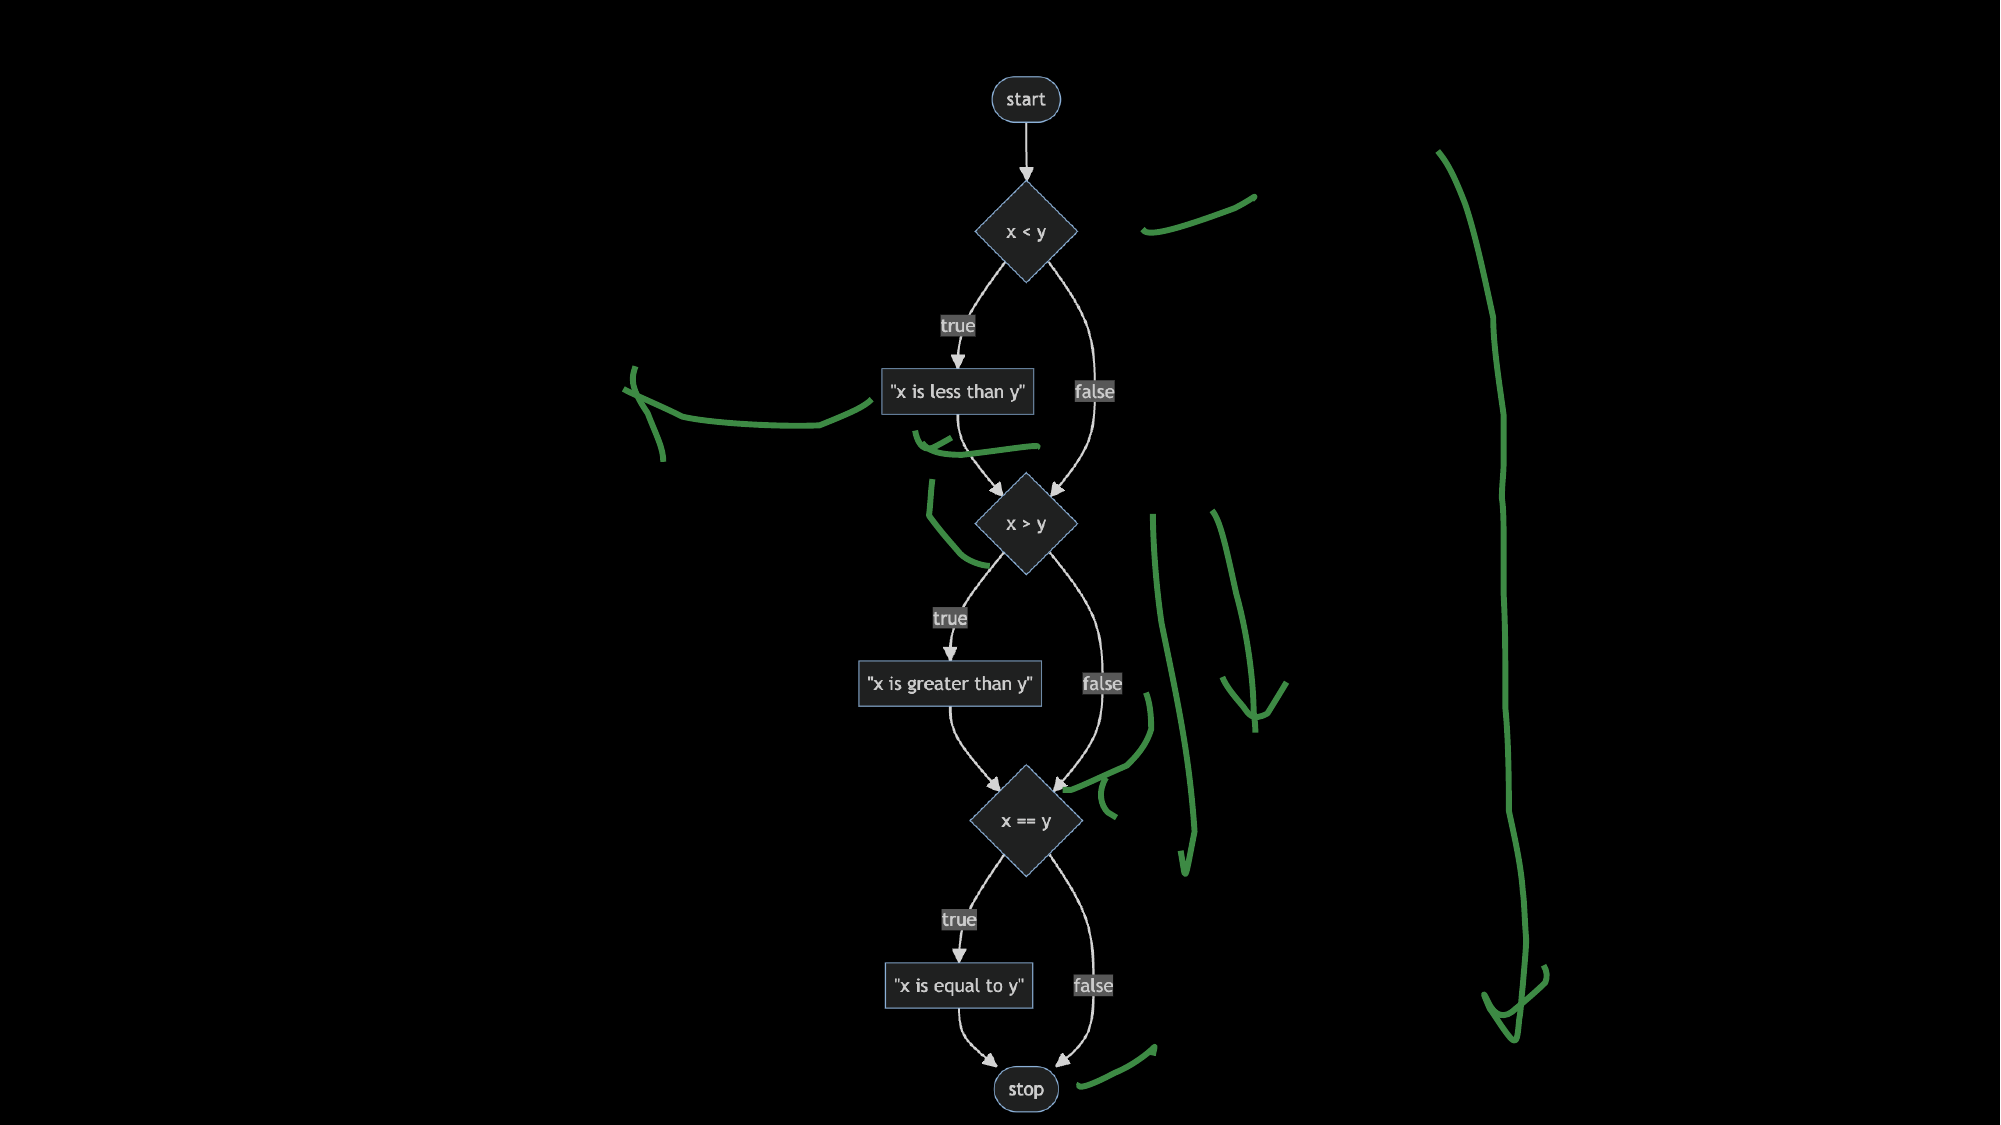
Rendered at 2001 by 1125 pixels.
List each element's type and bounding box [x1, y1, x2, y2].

text_box [1220, 676, 1289, 720]
text_box [640, 394, 837, 428]
text_box [630, 365, 666, 462]
text_box [1142, 691, 1154, 752]
text_box [1252, 719, 1258, 733]
text_box [1142, 1045, 1157, 1060]
text_box [622, 387, 635, 398]
text_box [1436, 149, 1549, 1043]
text_box [1210, 509, 1257, 714]
picture [842, 67, 1137, 1125]
text_box [1150, 513, 1197, 876]
text_box [1142, 194, 1257, 235]
